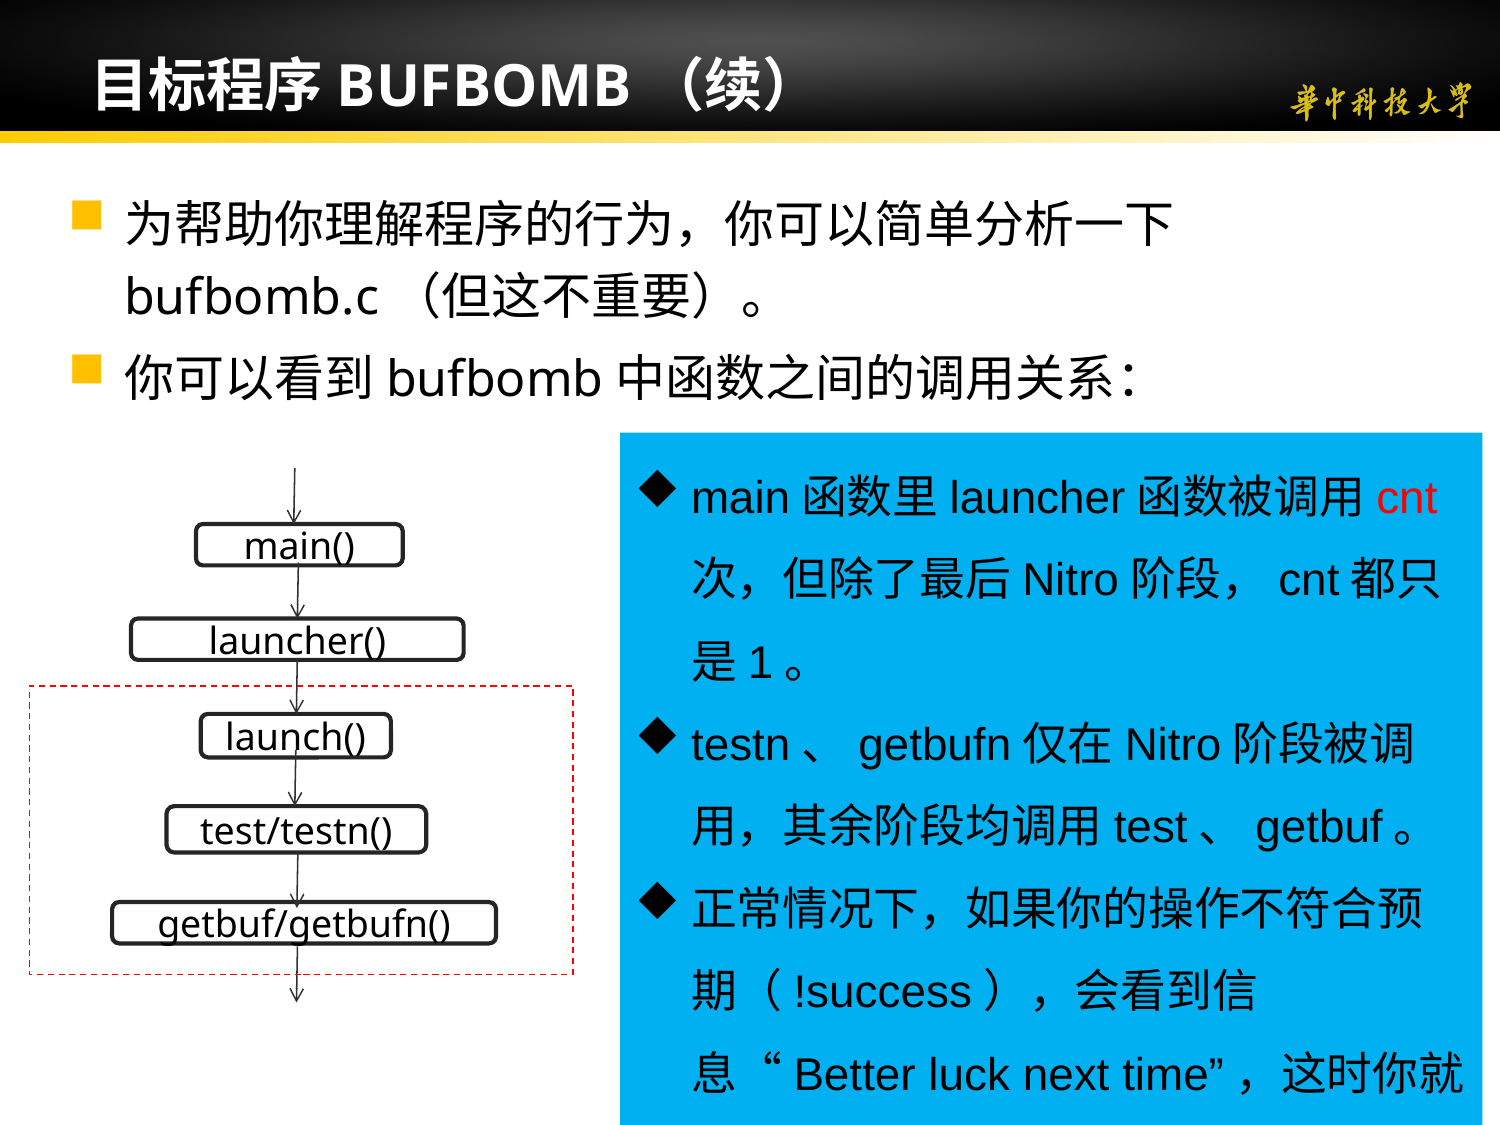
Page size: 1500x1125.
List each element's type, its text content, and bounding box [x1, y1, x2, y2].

text_box main函数里launcher函数被调用cnt次，但除了最后Nitro阶段，cnt都只是1。 testn、getbufn仅在Nitro阶段被调用，其余阶段均调用test、getbuf。 正常情况下，如果你的操作不符合预期（!success），会看到信息“Better luck next time”，这时你就要继续尝试其它解了。 [620, 432, 1483, 1125]
text_box main() [193, 521, 405, 568]
text_box [27, 684, 575, 976]
list 为帮助你理解程序的行为，你可以简单分析一下bufbomb.c（但这不重要）。 你可以看到bufbomb中函数之间的调用关系： [52, 172, 1483, 988]
title 目标程序BUFBOMB（续） [74, 34, 1426, 131]
text_box launcher() [128, 616, 466, 662]
picture [0, 0, 1500, 131]
